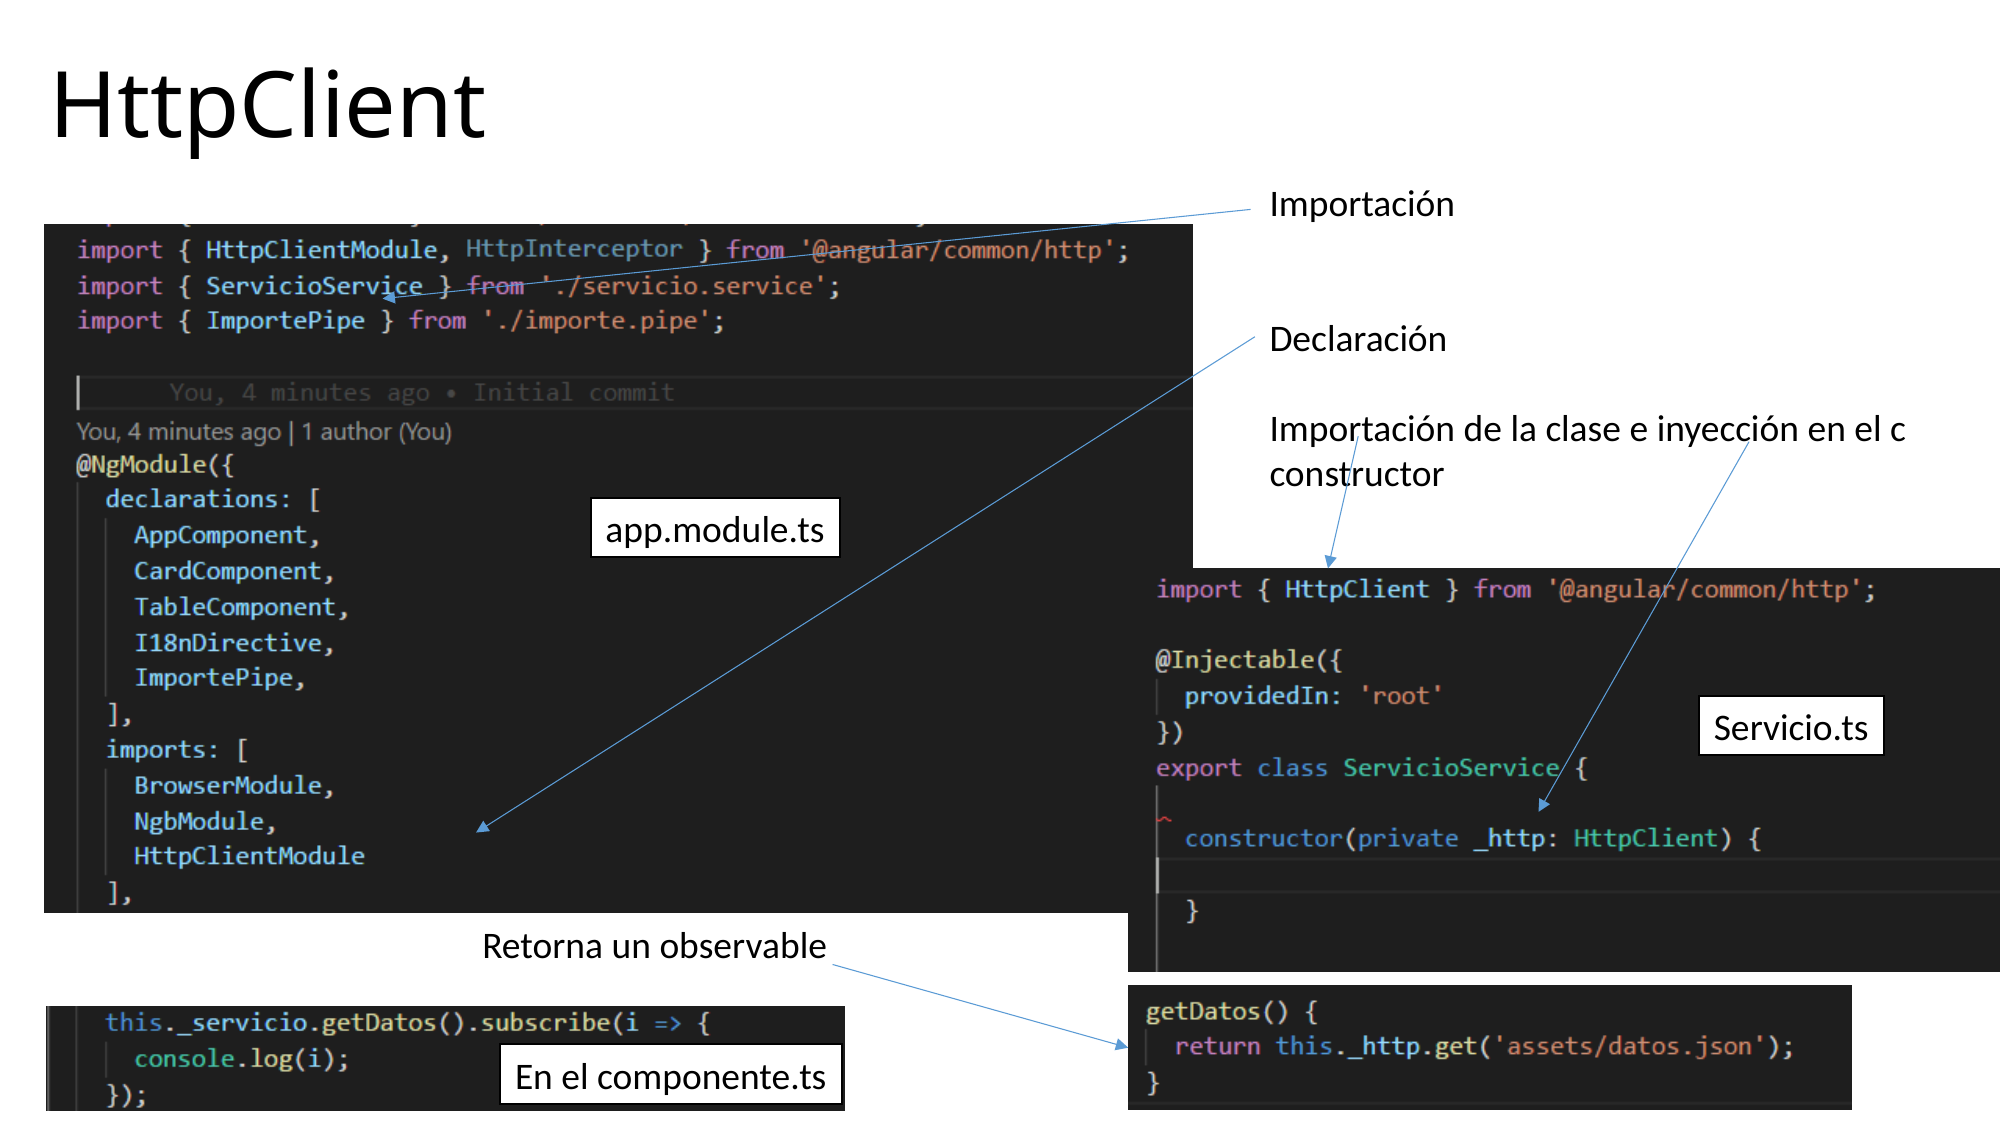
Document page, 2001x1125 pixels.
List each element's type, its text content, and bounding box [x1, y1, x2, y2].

picture [46, 1006, 845, 1111]
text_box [382, 209, 1251, 299]
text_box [1538, 441, 1750, 812]
text_box Importación Declaración Importación de la clase e inyección en el c constructor [1254, 171, 1922, 502]
picture [1128, 985, 1852, 1110]
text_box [476, 338, 1251, 833]
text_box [1327, 436, 1359, 569]
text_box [832, 964, 1129, 1048]
picture [44, 224, 2000, 972]
title HttpClient [34, 26, 1760, 190]
text_box Retorna un observable [467, 913, 843, 973]
